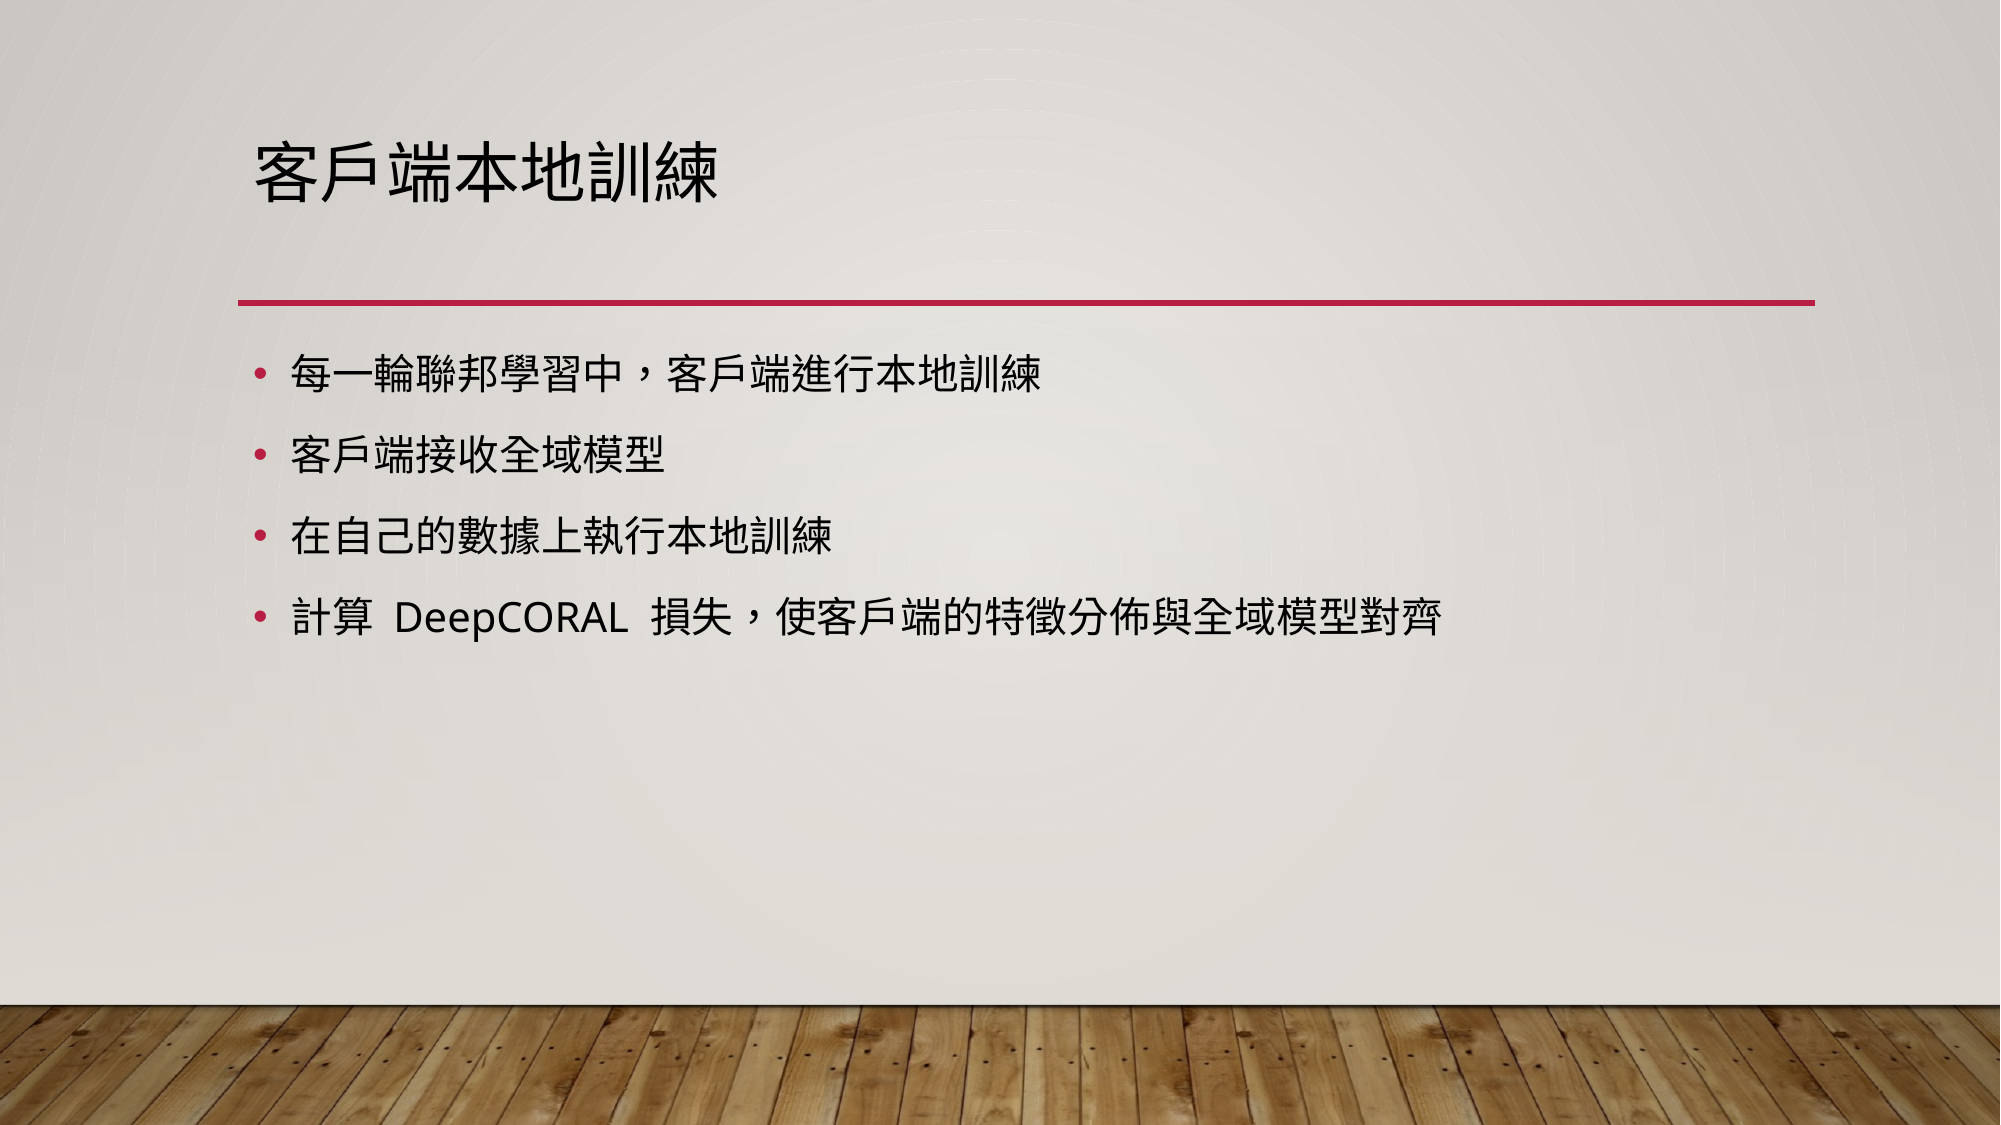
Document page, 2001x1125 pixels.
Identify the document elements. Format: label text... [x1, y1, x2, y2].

picture [0, 1005, 2000, 1125]
title 客戶端本地訓練 [238, 131, 1814, 305]
list 每一輪聯邦學習中，客戶端進行本地訓練 客戶端接收全域模型 在自己的數據上執行本地訓練 計算 DeepCORAL 損失，使客戶端的特徵分佈與全域模型對齊 [238, 330, 1814, 897]
